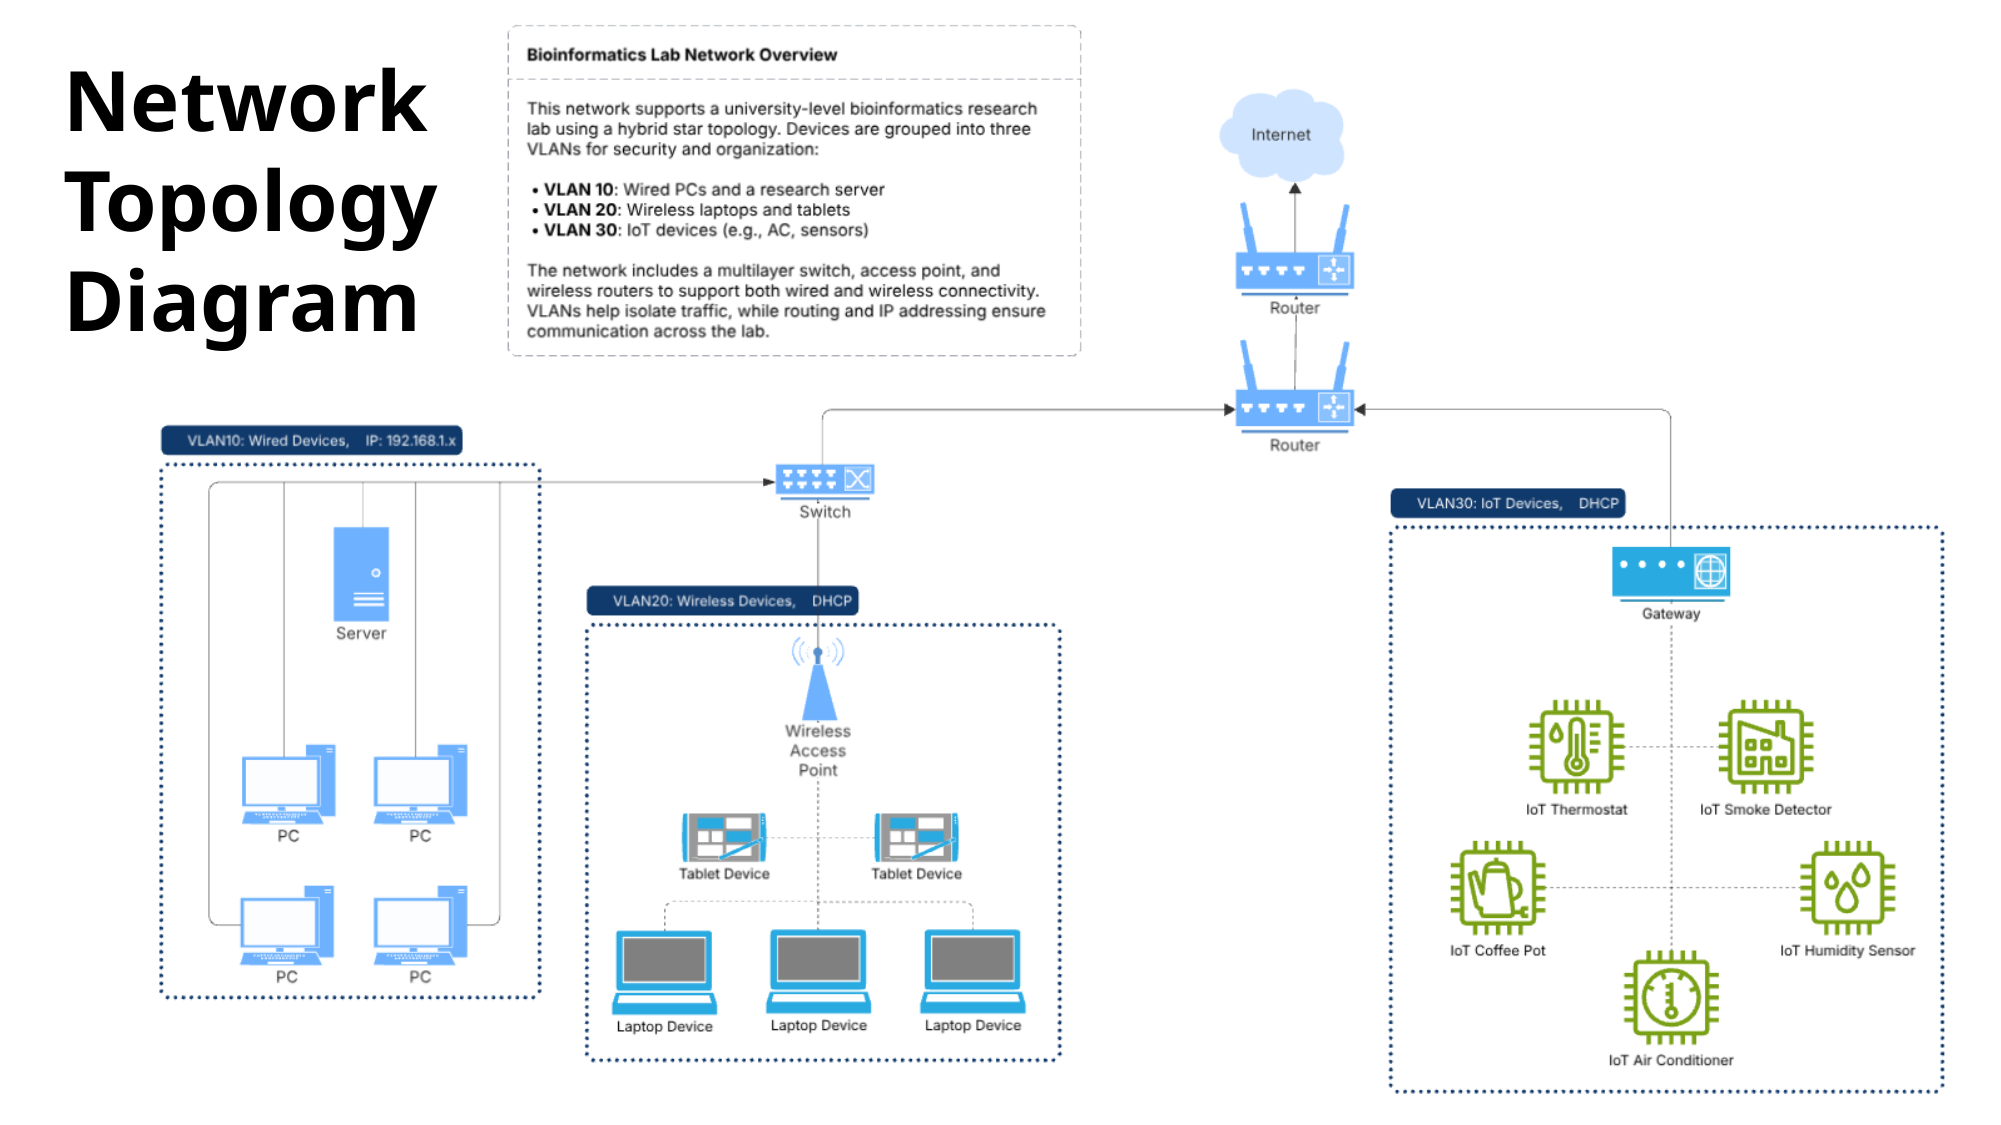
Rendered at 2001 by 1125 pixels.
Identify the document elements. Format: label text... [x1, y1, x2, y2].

text_box Network Topology Diagram [48, 40, 127, 584]
picture [127, 0, 1977, 1125]
